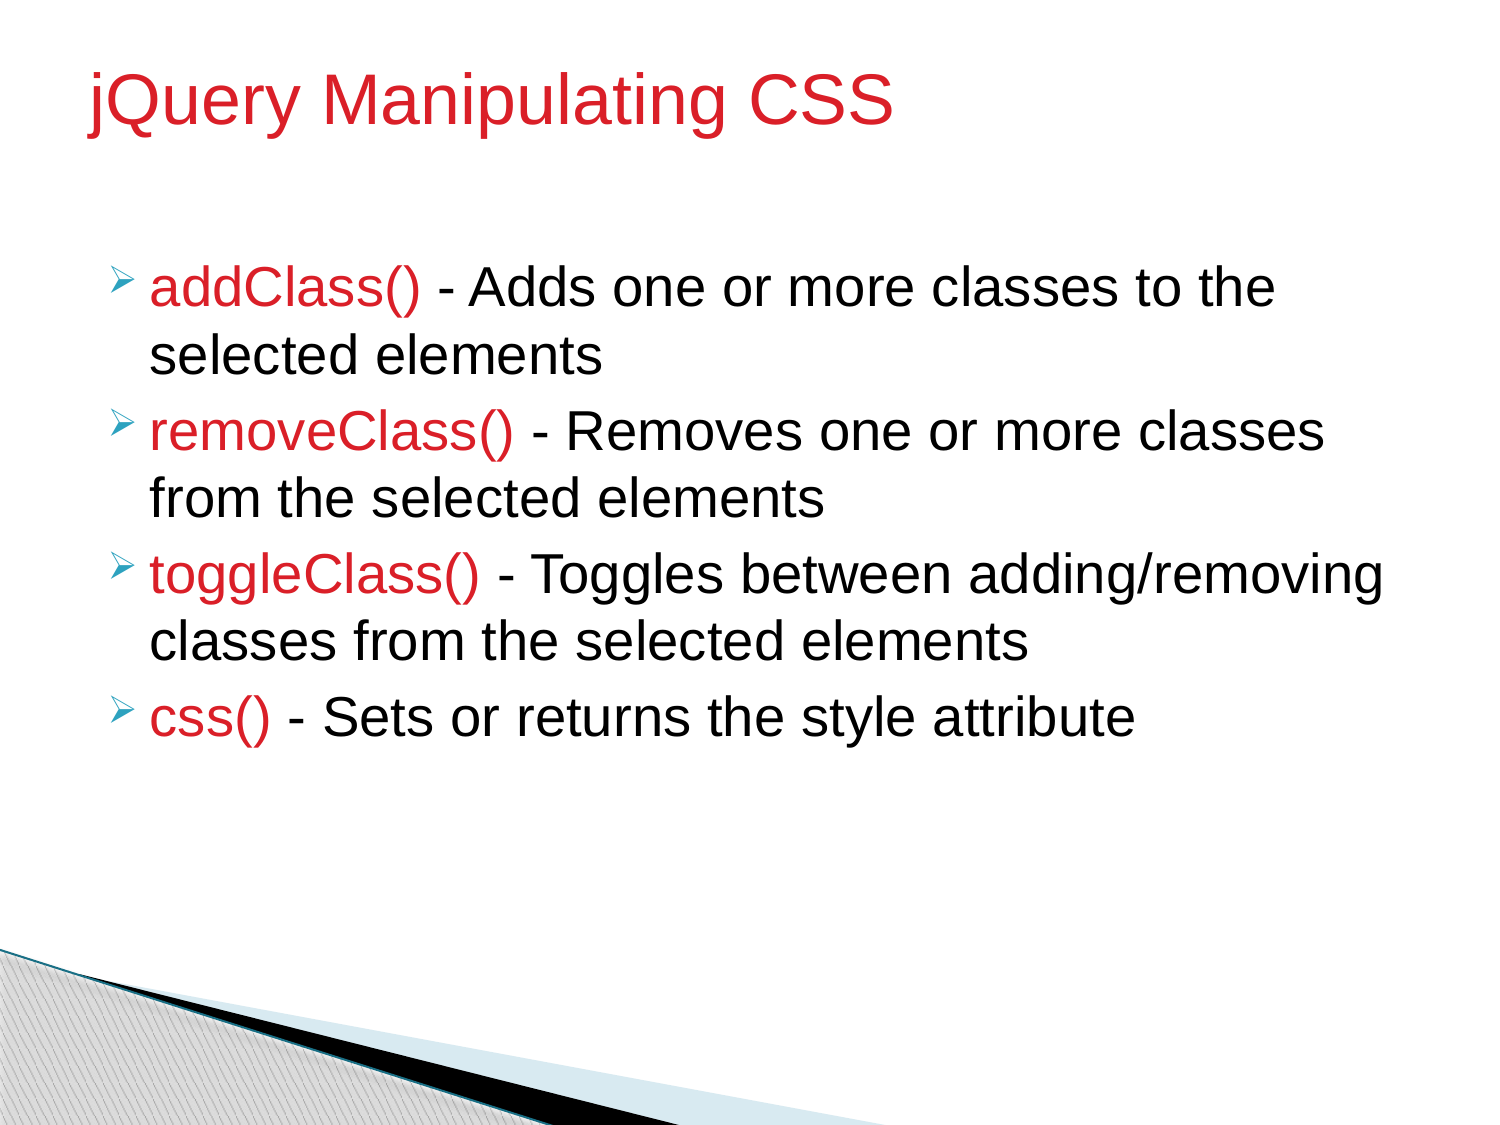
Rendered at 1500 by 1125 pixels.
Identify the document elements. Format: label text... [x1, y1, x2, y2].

title jQuery Manipulating CSS [75, 45, 1425, 233]
list addClass() - Adds one or more classes to the selected elements removeClass() - Removes one or more classes from the selected elements toggleClass() - Toggles between adding/removing classes from the selected elements css() - Sets or returns the style attribute [75, 243, 1425, 986]
